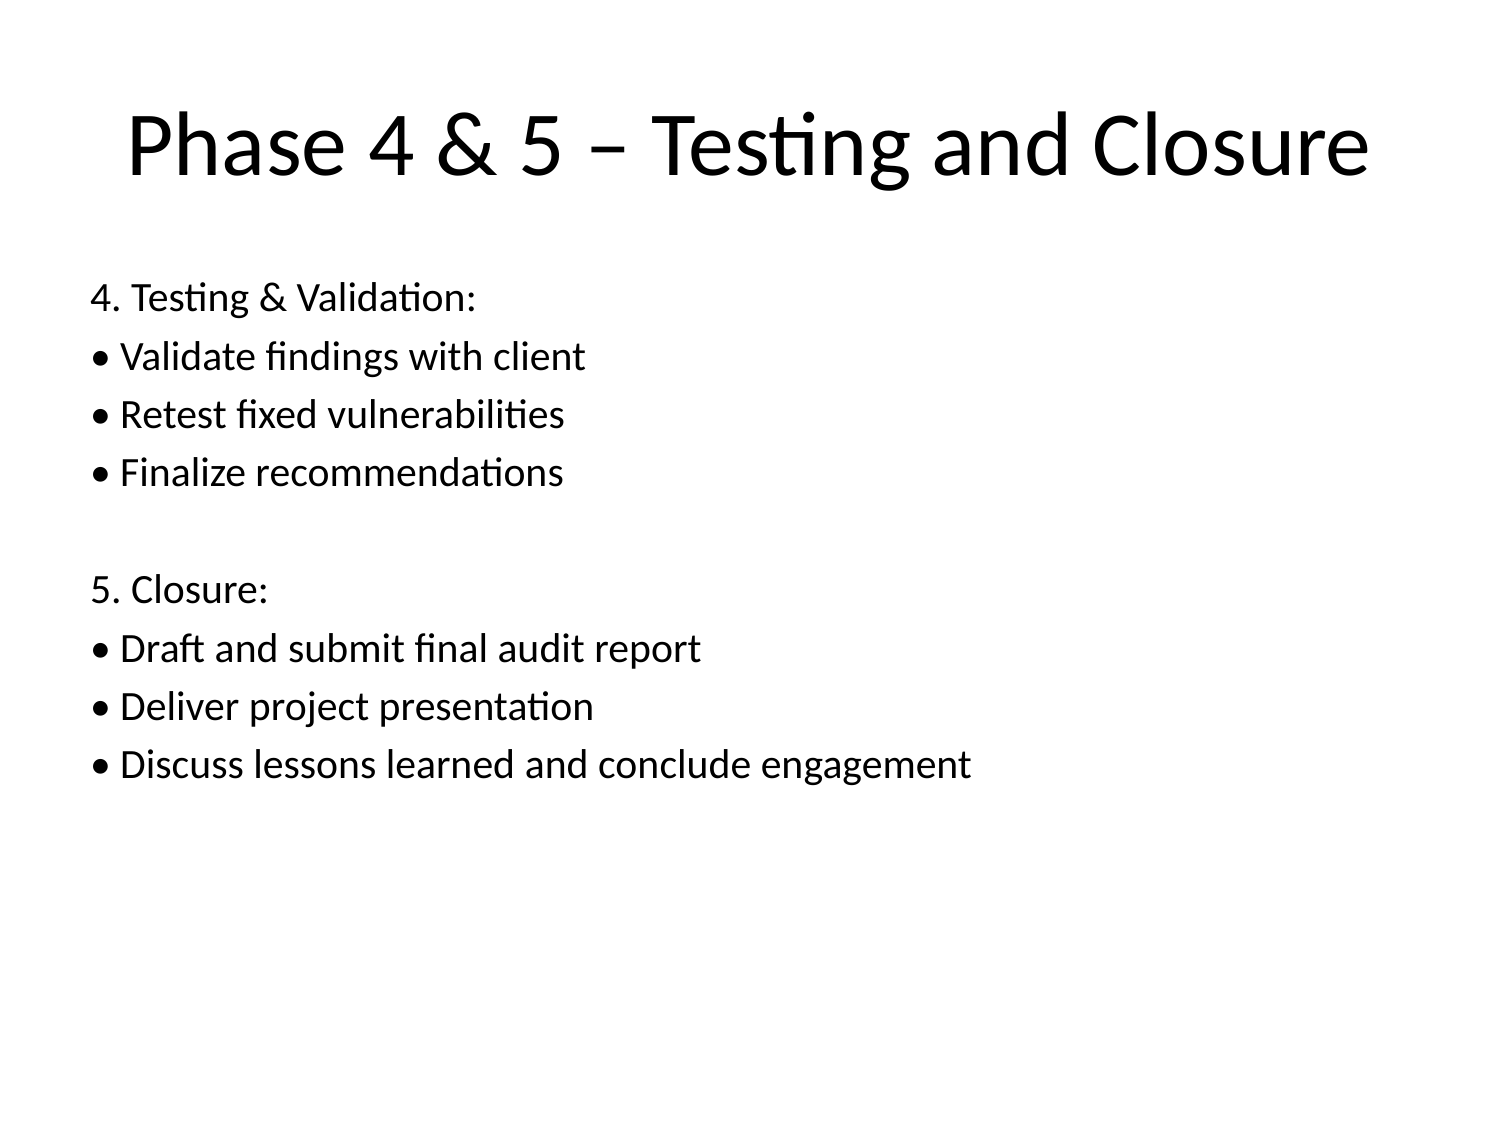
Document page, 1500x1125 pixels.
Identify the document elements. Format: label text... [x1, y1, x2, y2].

list 4. Testing & Validation: • Validate findings with client • Retest fixed vulnerabilities • Finalize recommendations 5. Closure: • Draft and submit final audit report • Deliver project presentation • Discuss lessons learned and conclude engagement [75, 262, 1425, 1005]
title Phase 4 & 5 – Testing and Closure [75, 45, 1425, 233]
